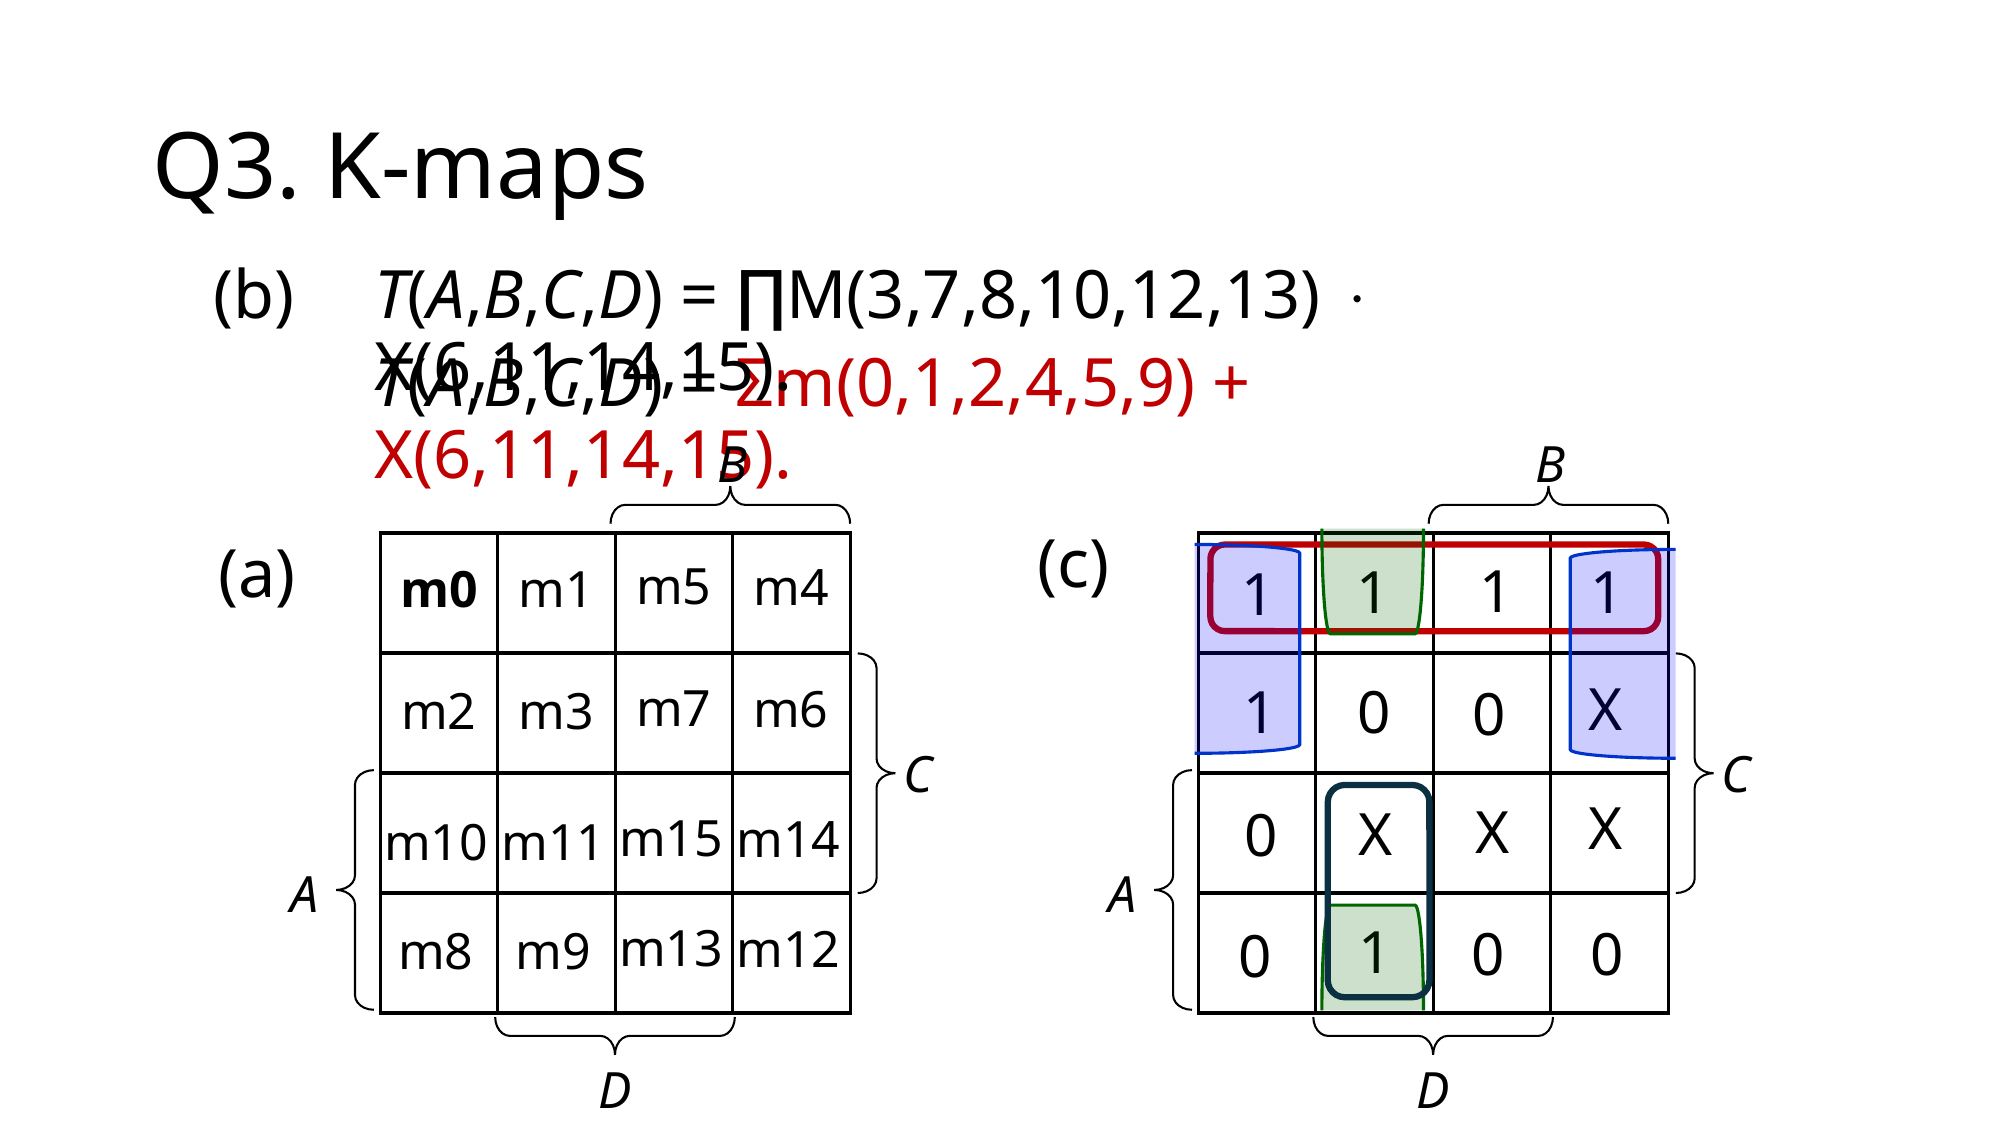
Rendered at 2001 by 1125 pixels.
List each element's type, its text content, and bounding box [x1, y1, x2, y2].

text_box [1321, 527, 1424, 1011]
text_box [1083, 424, 1776, 1125]
text_box T(A,B,C,D) = Σm(0,1,2,4,5,9) + X(6,11,14,15). [359, 363, 1646, 450]
title Q3. K-maps [137, 59, 1863, 278]
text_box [265, 424, 958, 1125]
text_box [1424, 543, 1676, 759]
text_box (b) [198, 253, 327, 363]
text_box (a) [203, 533, 265, 642]
text_box T(A,B,C,D) = ∏M(3,7,8,10,12,13)  X(6,11,14,15). [359, 278, 1743, 363]
text_box (c) [1023, 523, 1083, 632]
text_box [1194, 543, 1321, 759]
